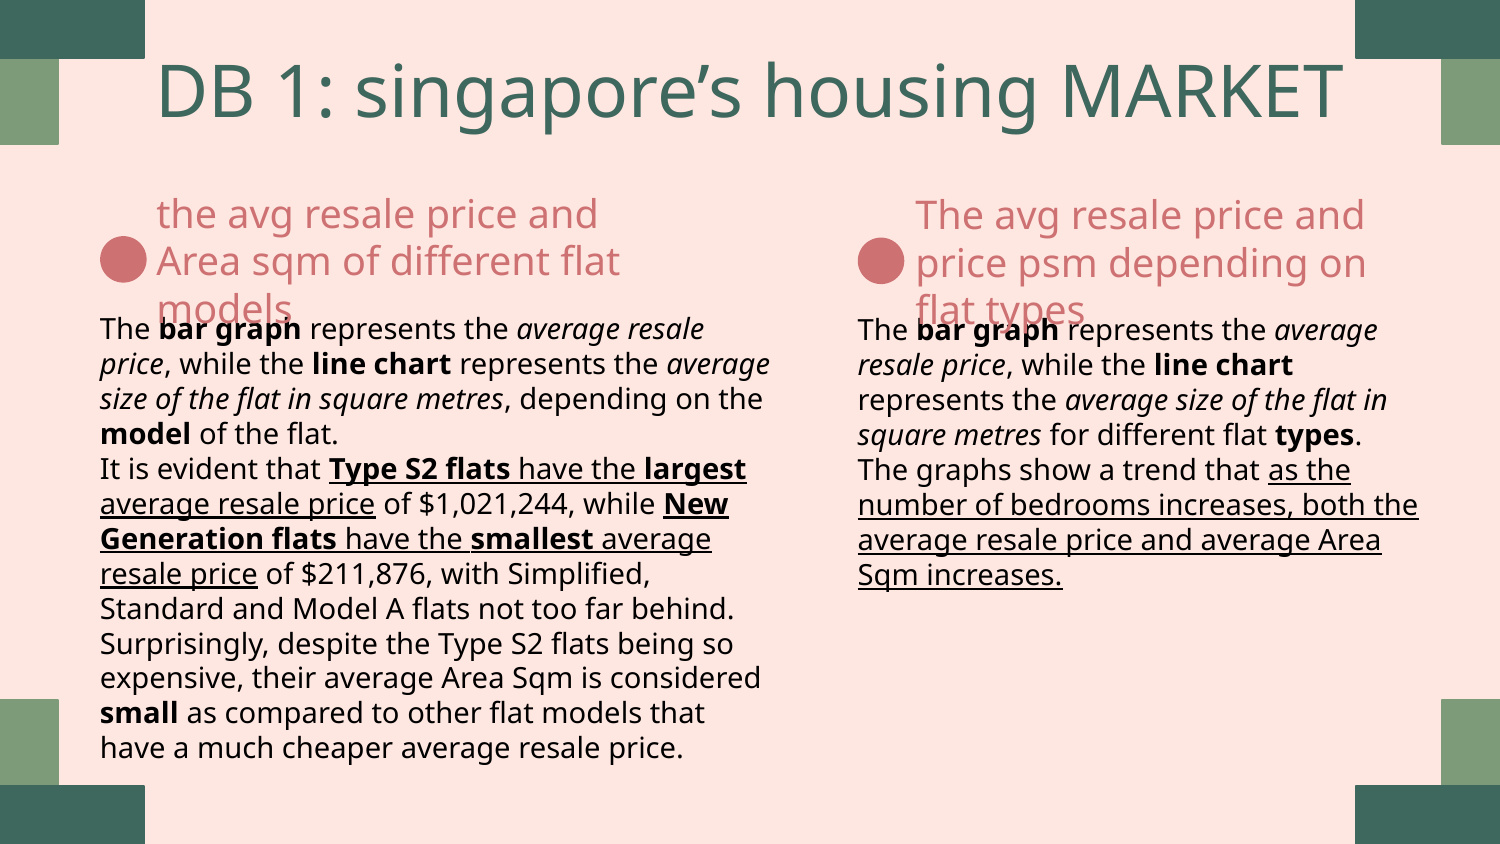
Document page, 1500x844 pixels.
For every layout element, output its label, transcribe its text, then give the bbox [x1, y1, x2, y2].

text_box The bar graph represents the average resale price, while the line chart represents the average size of the flat in square metres for different flat types. The graphs show a trend that as the number of bedrooms increases, both the average resale price and average Area Sqm increases. [857, 310, 1439, 496]
title DB 1: singapore’s housing MARKET [117, 48, 1383, 129]
text_box [857, 237, 905, 285]
text_box The bar graph represents the average resale price, while the line chart represents the average size of the flat in square metres, depending on the model of the flat. It is evident that Type S2 flats have the largest average resale price of $1,021,244, while New Generation flats have the smallest average resale price of $211,876, with Simplified, Standard and Model A flats not too far behind. Surprisingly, despite the Type S2 flats being so expensive, their average Area Sqm is considered small as compared to other flat models that have a much cheaper average resale price. [100, 309, 777, 769]
text_box [100, 236, 147, 283]
text_box the avg resale price and Area sqm of different flat models [156, 219, 652, 300]
text_box The avg resale price and price psm depending on flat types [915, 221, 1417, 301]
